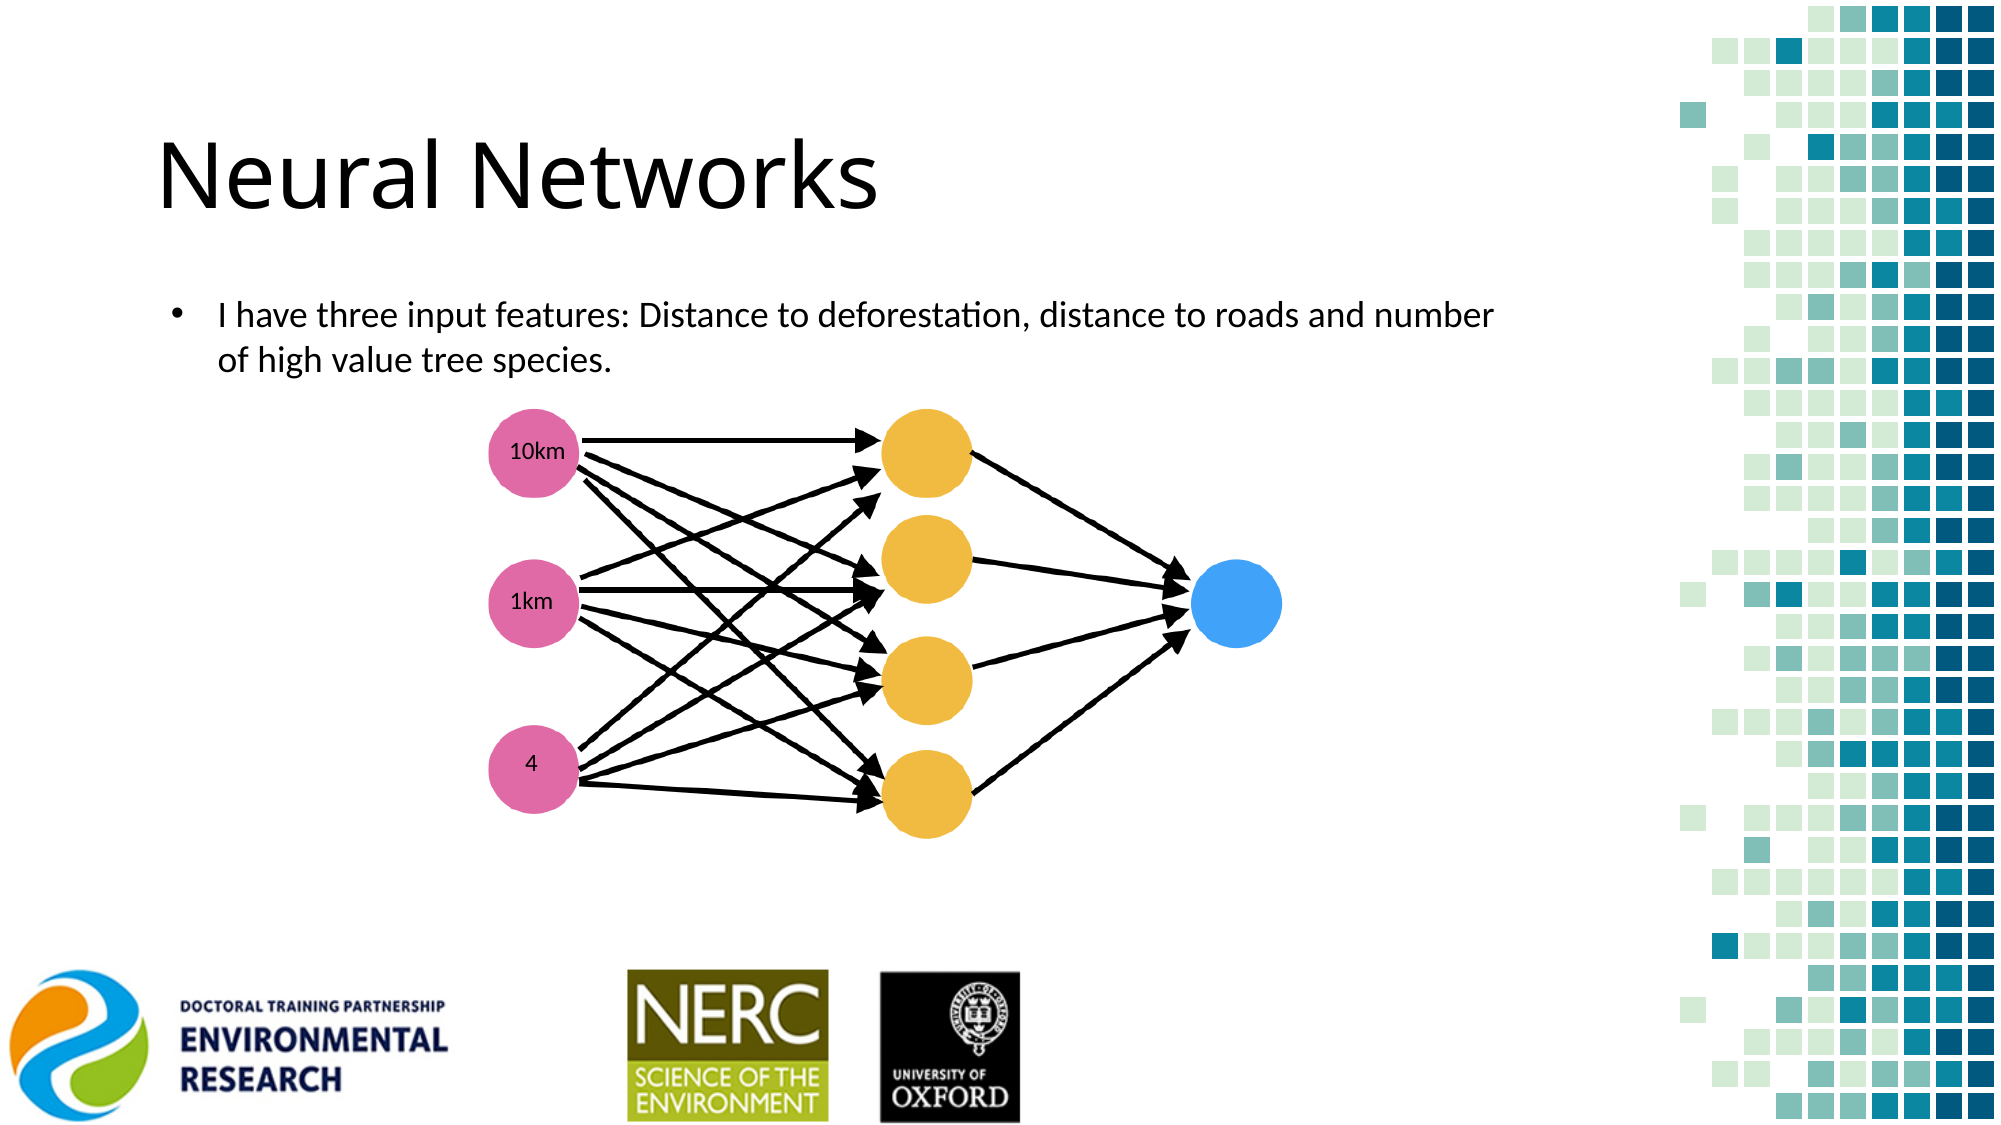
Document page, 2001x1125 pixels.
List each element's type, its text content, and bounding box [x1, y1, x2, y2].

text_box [0, 964, 1676, 1125]
picture [422, 386, 1317, 865]
text_box I have three input features: Distance to deforestation, distance to roads and number of high value tree species. [156, 282, 1517, 433]
title Neural Networks [140, 56, 1619, 244]
